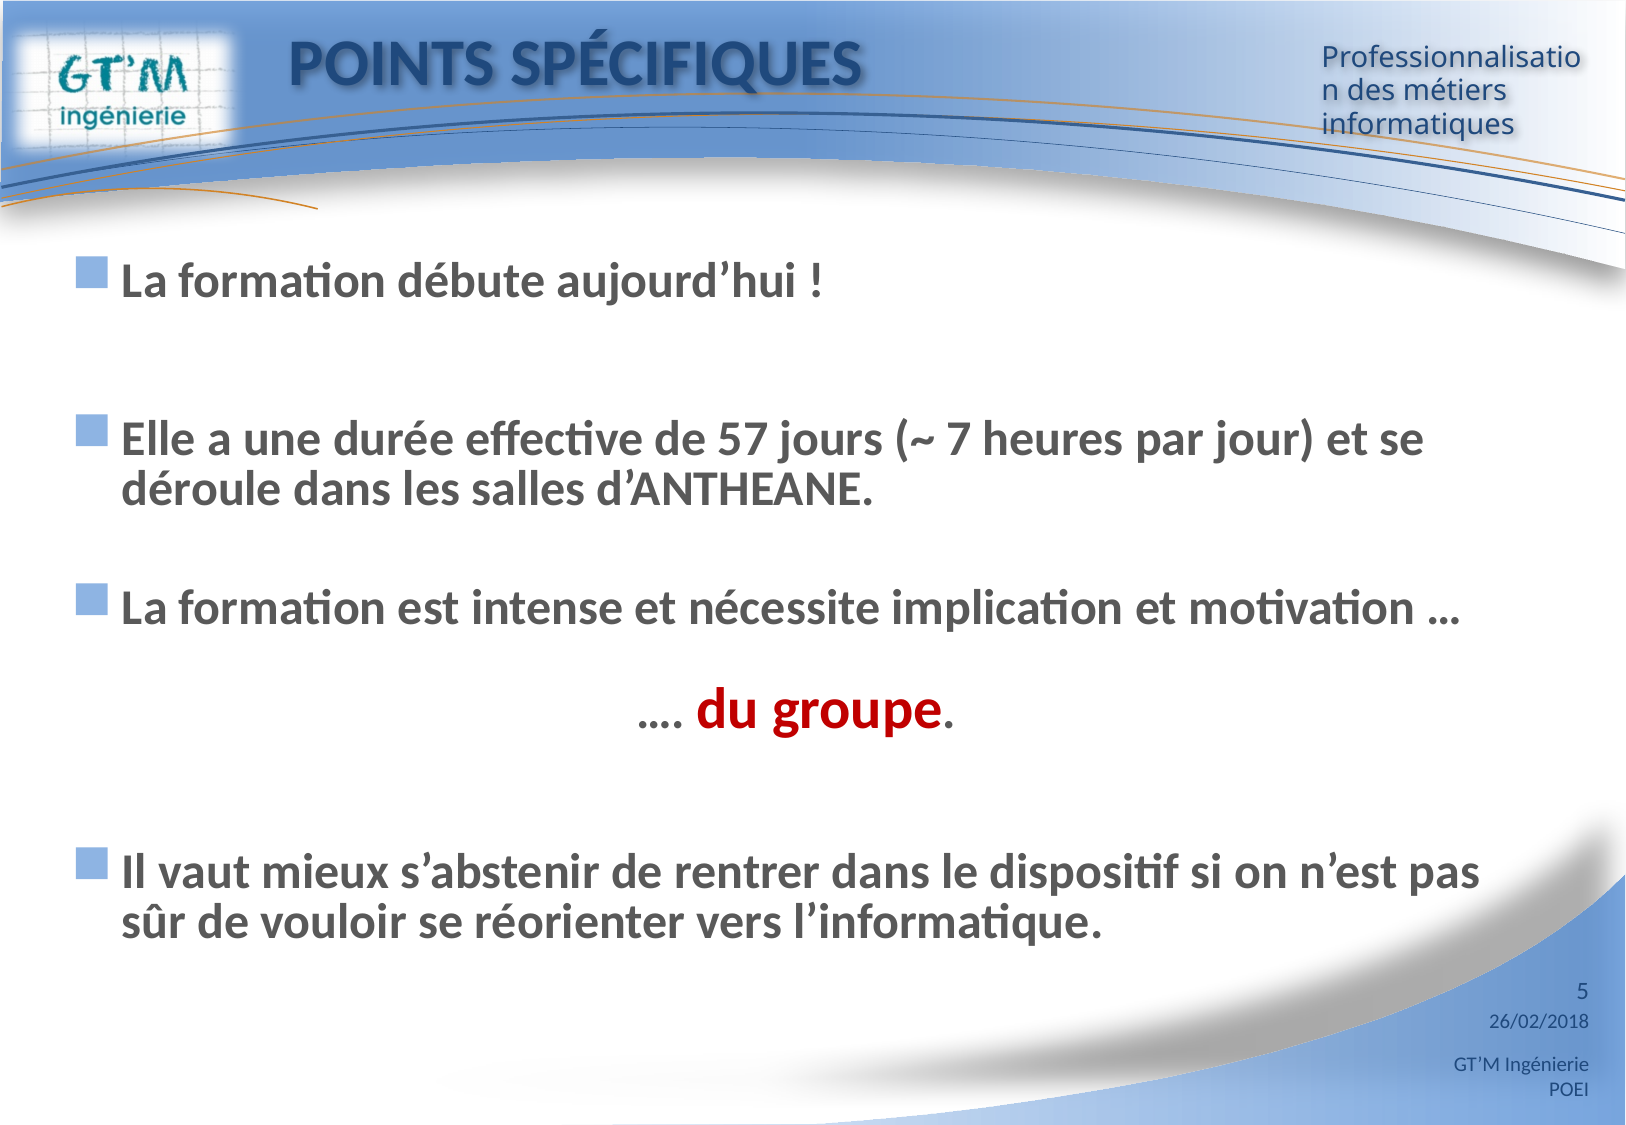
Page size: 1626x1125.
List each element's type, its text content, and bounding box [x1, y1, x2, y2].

list La formation débute aujourd’hui ! Elle a une durée effective de 57 jours (~ 7 heures par jour) et se déroule dans les salles d’ANTHEANE. La formation est intense et nécessite implication et motivation … …. du groupe. Il vaut mieux s’abstenir de rentrer dans le dispositif si on n’est pas sûr de vouloir se réorienter vers l’informatique. [62, 249, 1551, 1026]
title Points Spécifiques [288, 46, 1194, 147]
picture [24, 42, 223, 141]
picture [169, 132, 223, 141]
